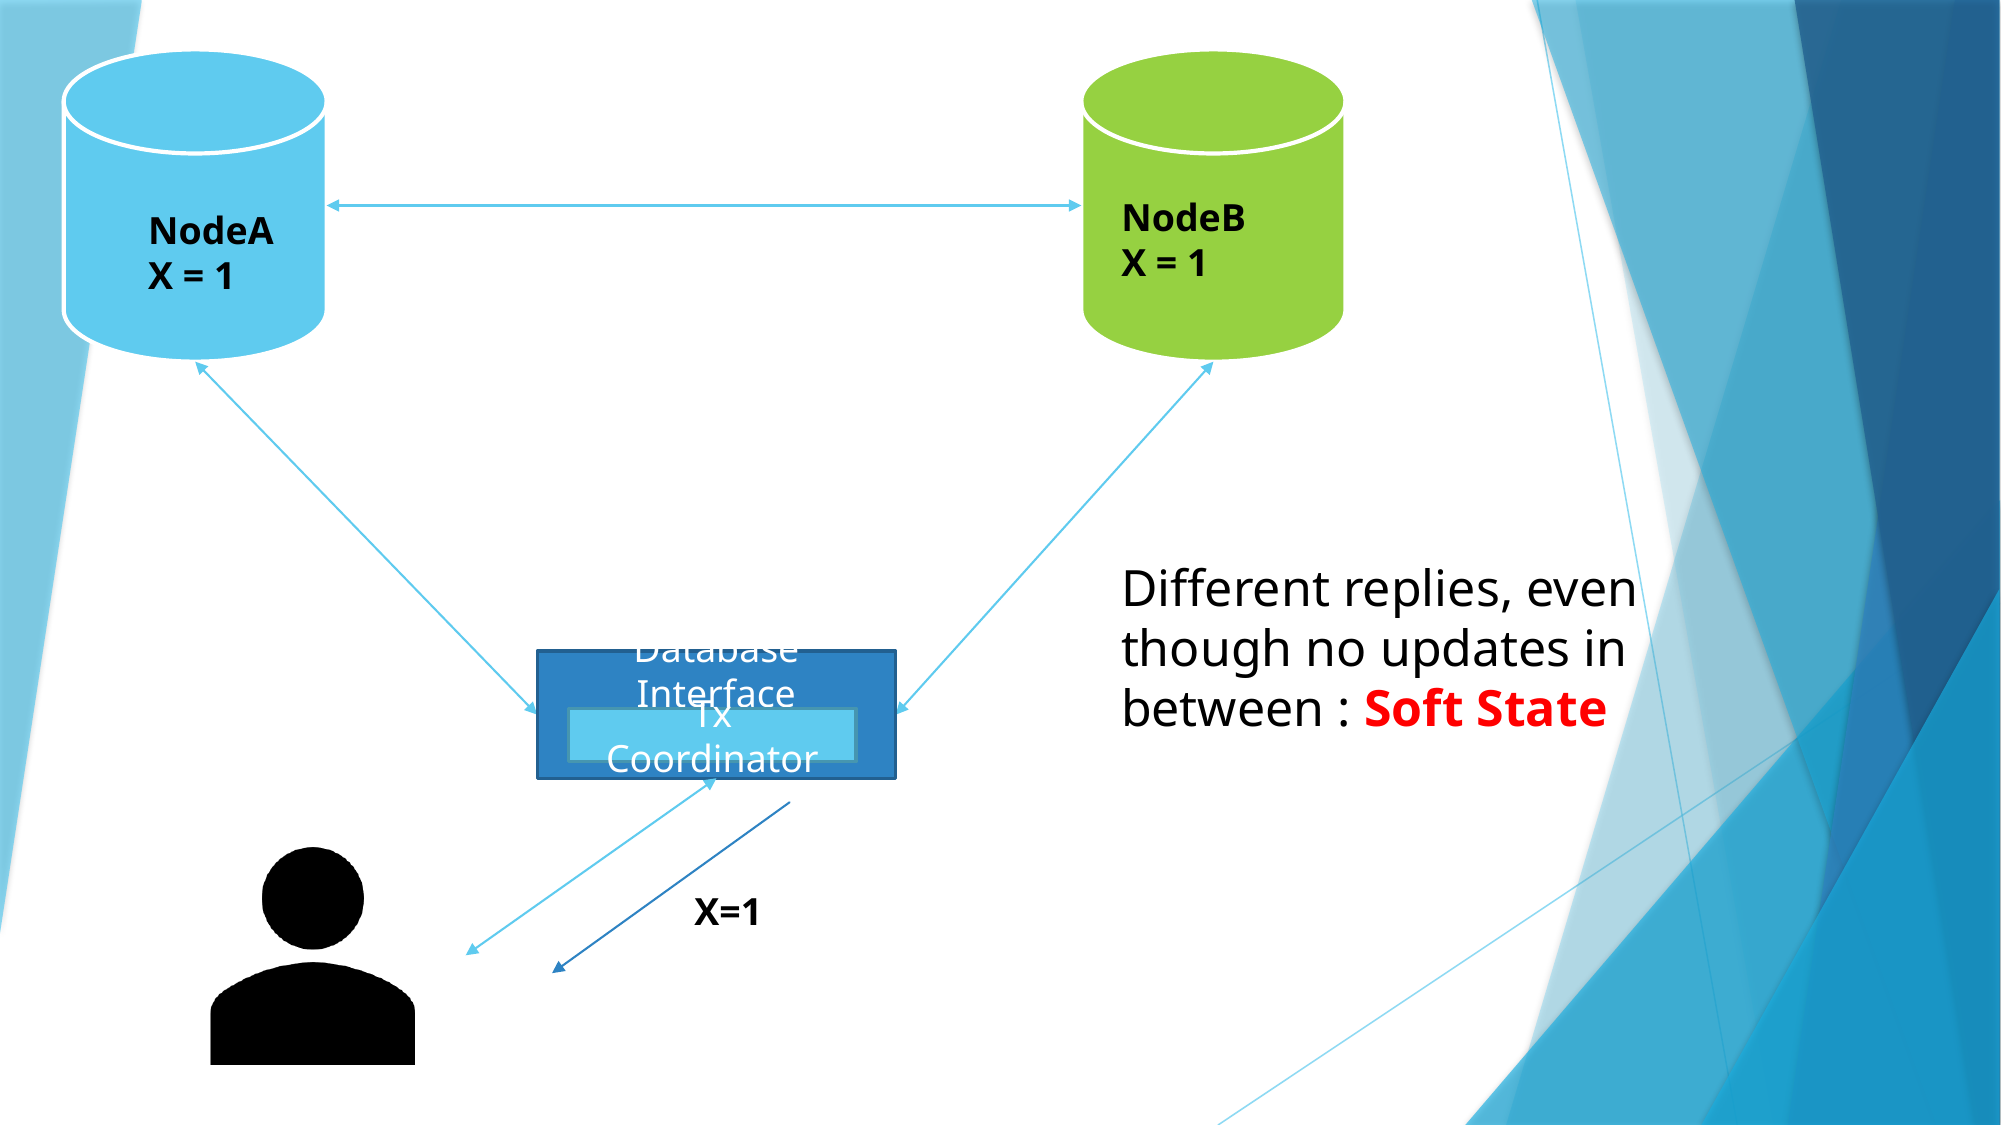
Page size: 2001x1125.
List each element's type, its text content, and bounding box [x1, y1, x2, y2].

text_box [551, 801, 791, 974]
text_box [465, 777, 717, 956]
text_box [895, 361, 1214, 716]
text_box [1079, 47, 1348, 364]
text_box NodeB X = 1 [1106, 186, 1338, 292]
picture [0, 10, 920, 1125]
text_box Different replies, even though no updates in between : Soft State [1106, 549, 1692, 745]
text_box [194, 361, 538, 716]
